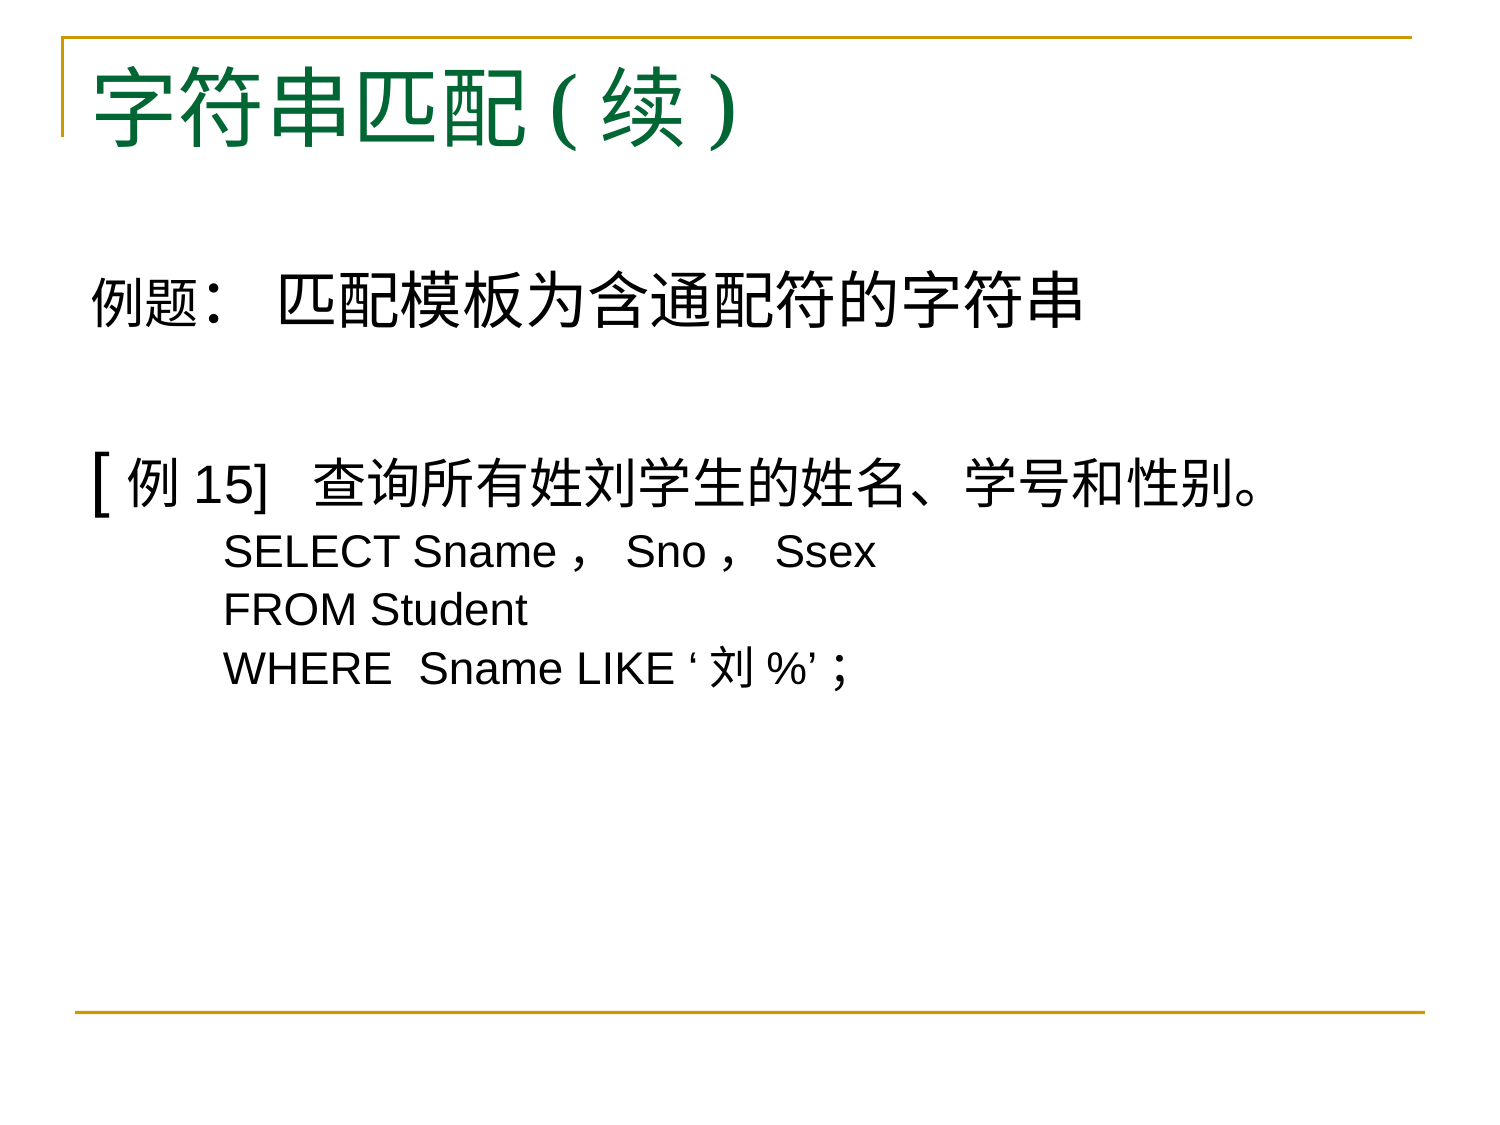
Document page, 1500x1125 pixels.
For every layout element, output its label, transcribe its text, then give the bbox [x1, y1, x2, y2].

list 例题： 匹配模板为含通配符的字符串 [例15] 查询所有姓刘学生的姓名、学号和性别。 SELECT Sname，Sno，Ssex FROM Student WHERE Sname LIKE ‘刘%’； [75, 262, 1425, 1006]
title 字符串匹配(续) [75, 45, 1425, 233]
